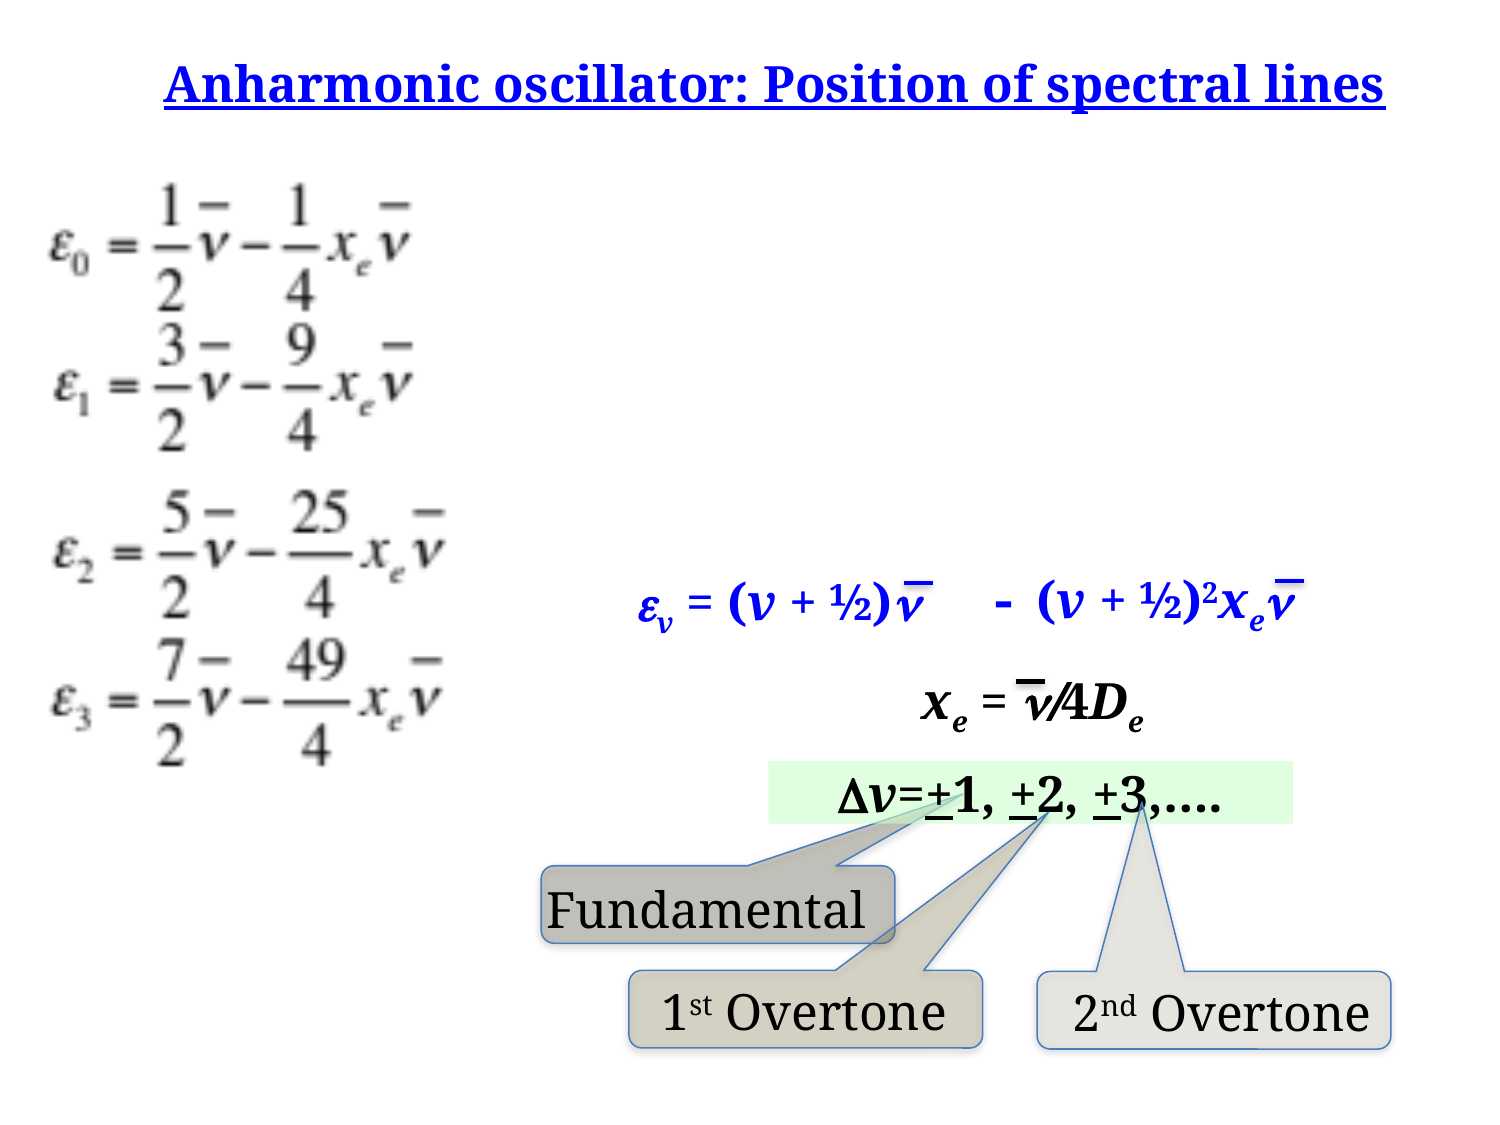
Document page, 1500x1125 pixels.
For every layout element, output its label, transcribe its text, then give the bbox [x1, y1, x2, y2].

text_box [46, 472, 451, 621]
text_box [594, 563, 950, 640]
text_box 1st Overtone [646, 973, 962, 1049]
text_box 2nd Overtone [1057, 974, 1387, 1050]
text_box Fundamental [531, 870, 881, 946]
text_box [543, 824, 912, 932]
text_box [1036, 801, 1392, 1050]
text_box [44, 620, 448, 772]
text_box [628, 811, 1050, 1049]
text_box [41, 165, 417, 317]
text_box Dv=+1, +2, +3,…. [768, 760, 1293, 824]
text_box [890, 661, 1175, 738]
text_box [954, 561, 1331, 638]
text_box Anharmonic oscillator: Position of spectral lines [148, 0, 1497, 166]
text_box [48, 305, 419, 457]
